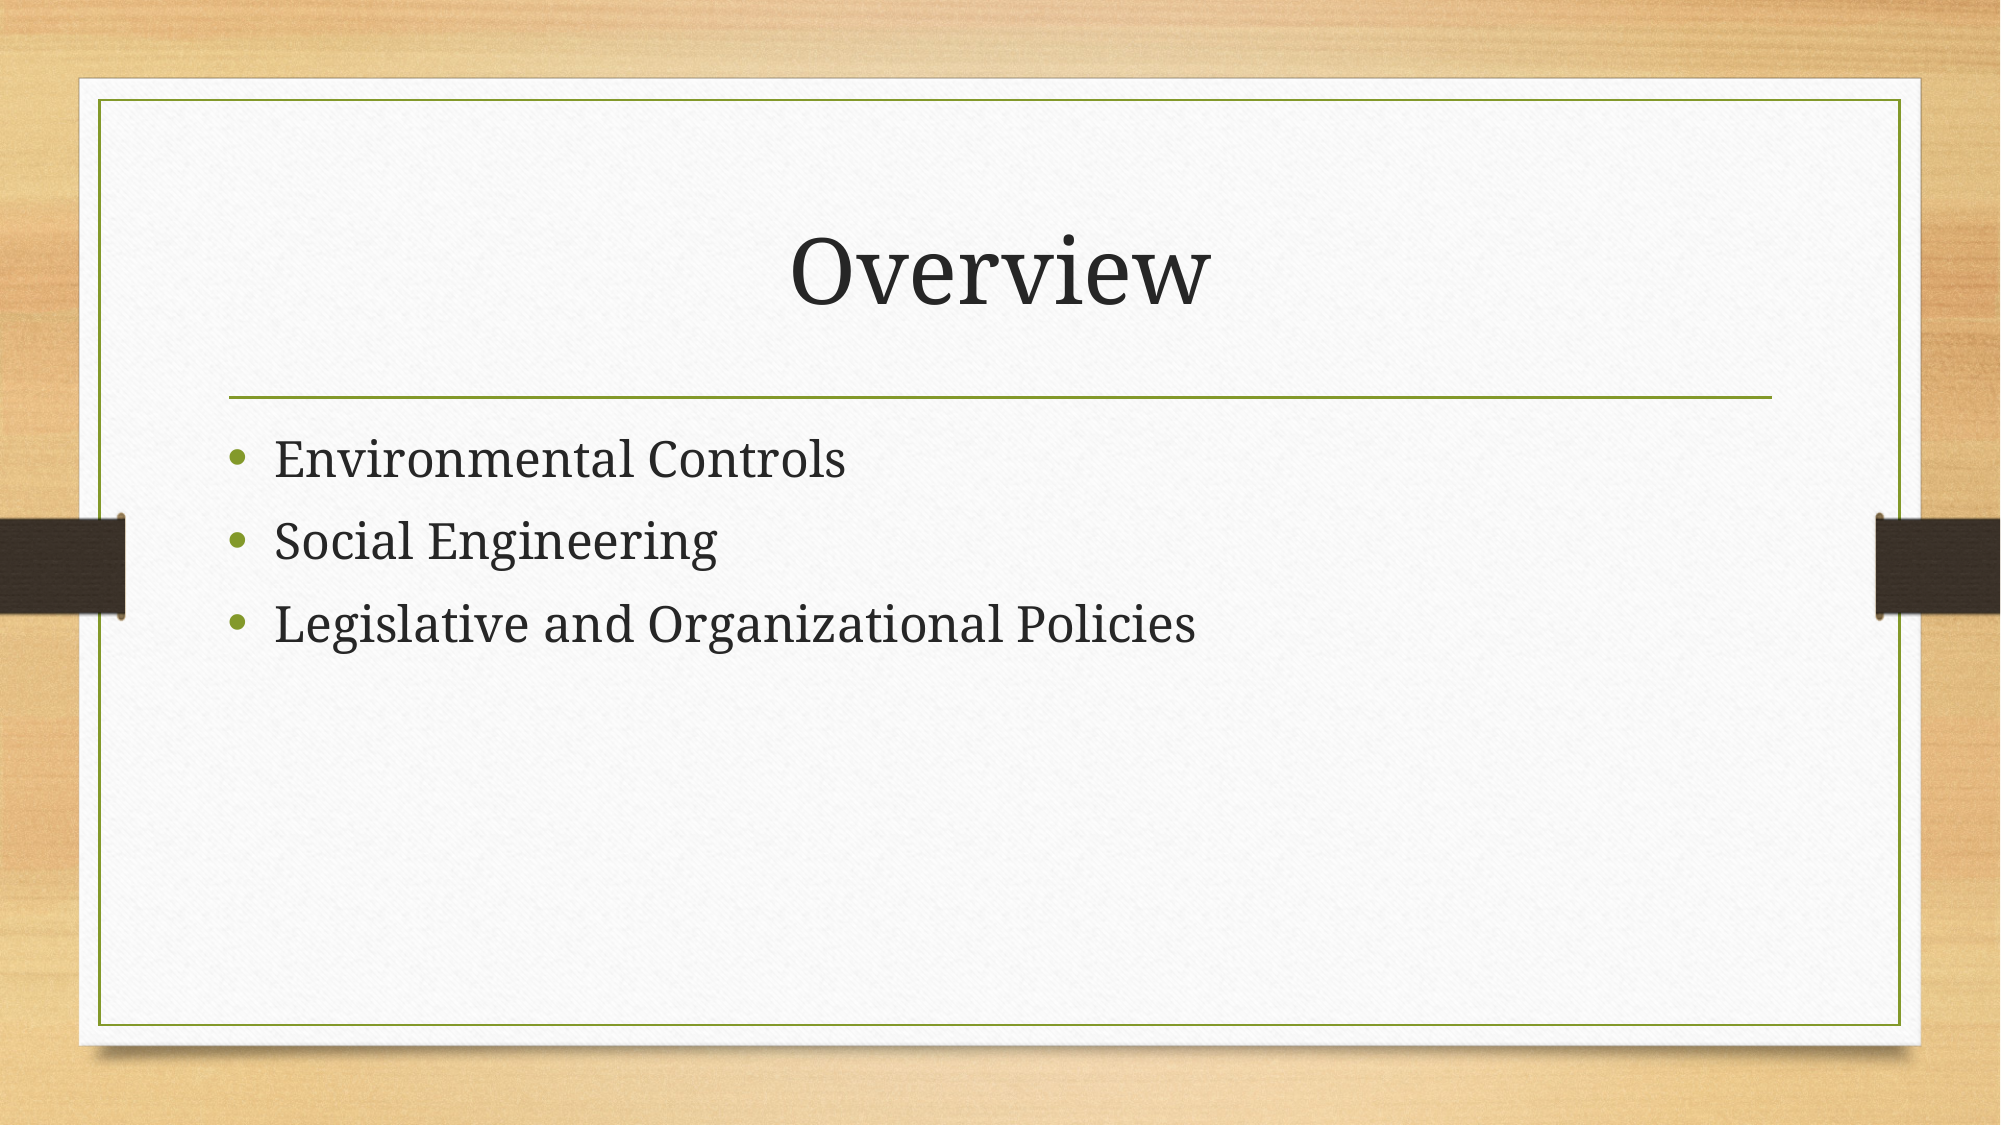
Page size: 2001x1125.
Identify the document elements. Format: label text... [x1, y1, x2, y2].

picture [0, 0, 2001, 1125]
list Environmental Controls Social Engineering Legislative and Organizational Policies [212, 419, 1788, 964]
title Overview [212, 161, 1788, 375]
